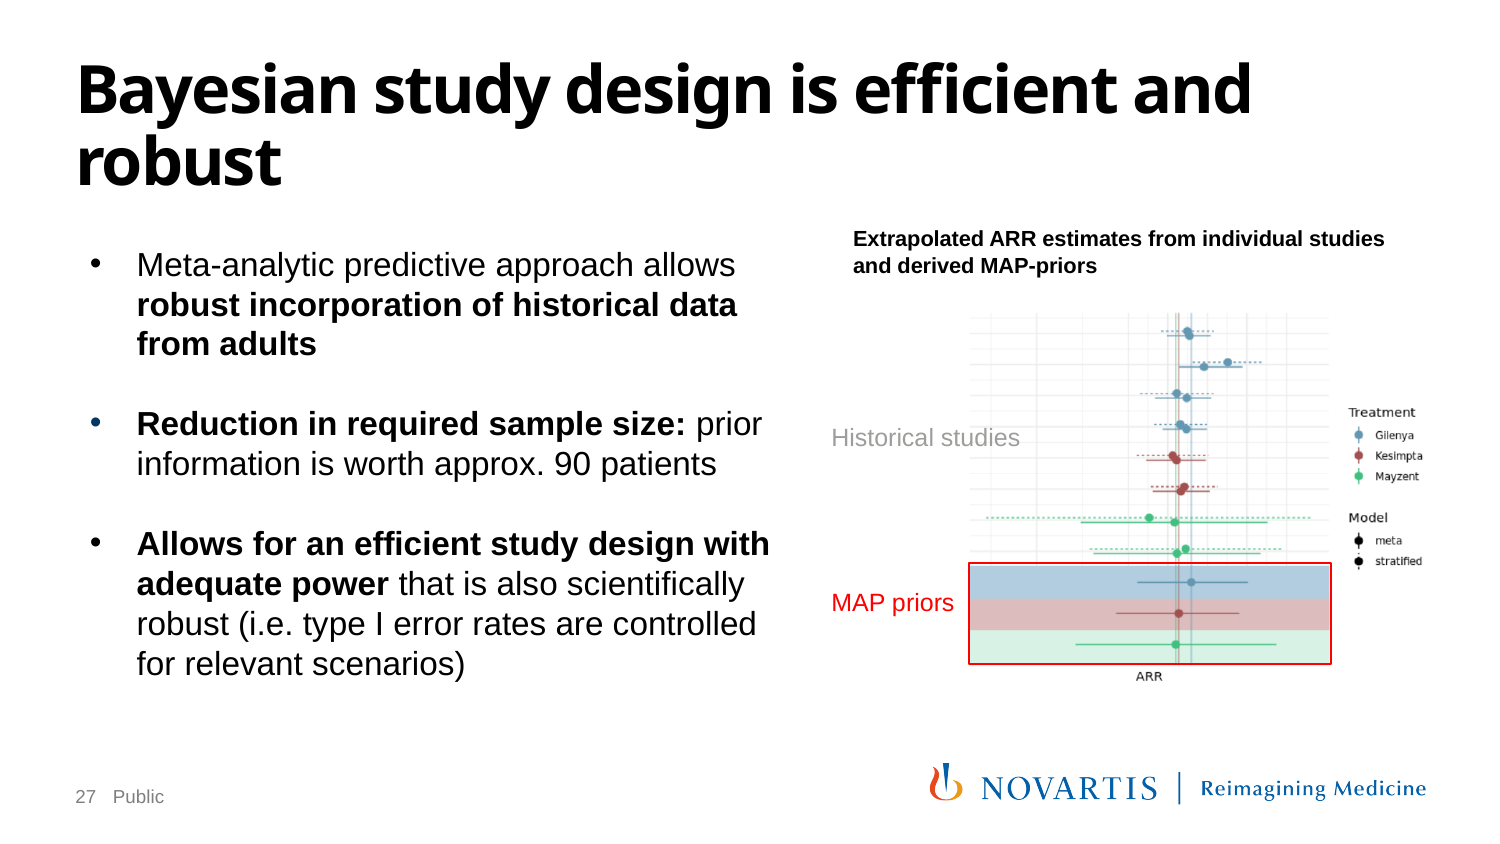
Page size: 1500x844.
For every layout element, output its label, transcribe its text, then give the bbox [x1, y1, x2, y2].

text_box MAP priors [816, 578, 960, 624]
text_box Historical studies [816, 414, 960, 460]
slide_number 27 [75, 784, 113, 822]
footer Public [113, 784, 735, 822]
picture [886, 733, 1469, 843]
text_box Extrapolated ARR estimates from individual studies and derived MAP-priors [838, 217, 1431, 285]
title Bayesian study design is efficient and robust [75, 56, 1425, 214]
text_box Meta-analytic predictive approach allows robust incorporation of historical data from adults Reduction in required sample size: prior information is worth approx. 90 patients Allows for an efficient study design with adequate power that is also scientifically robust (i.e. type I error rates are controlled for relevant scenarios) [74, 235, 809, 690]
picture [960, 310, 1432, 686]
